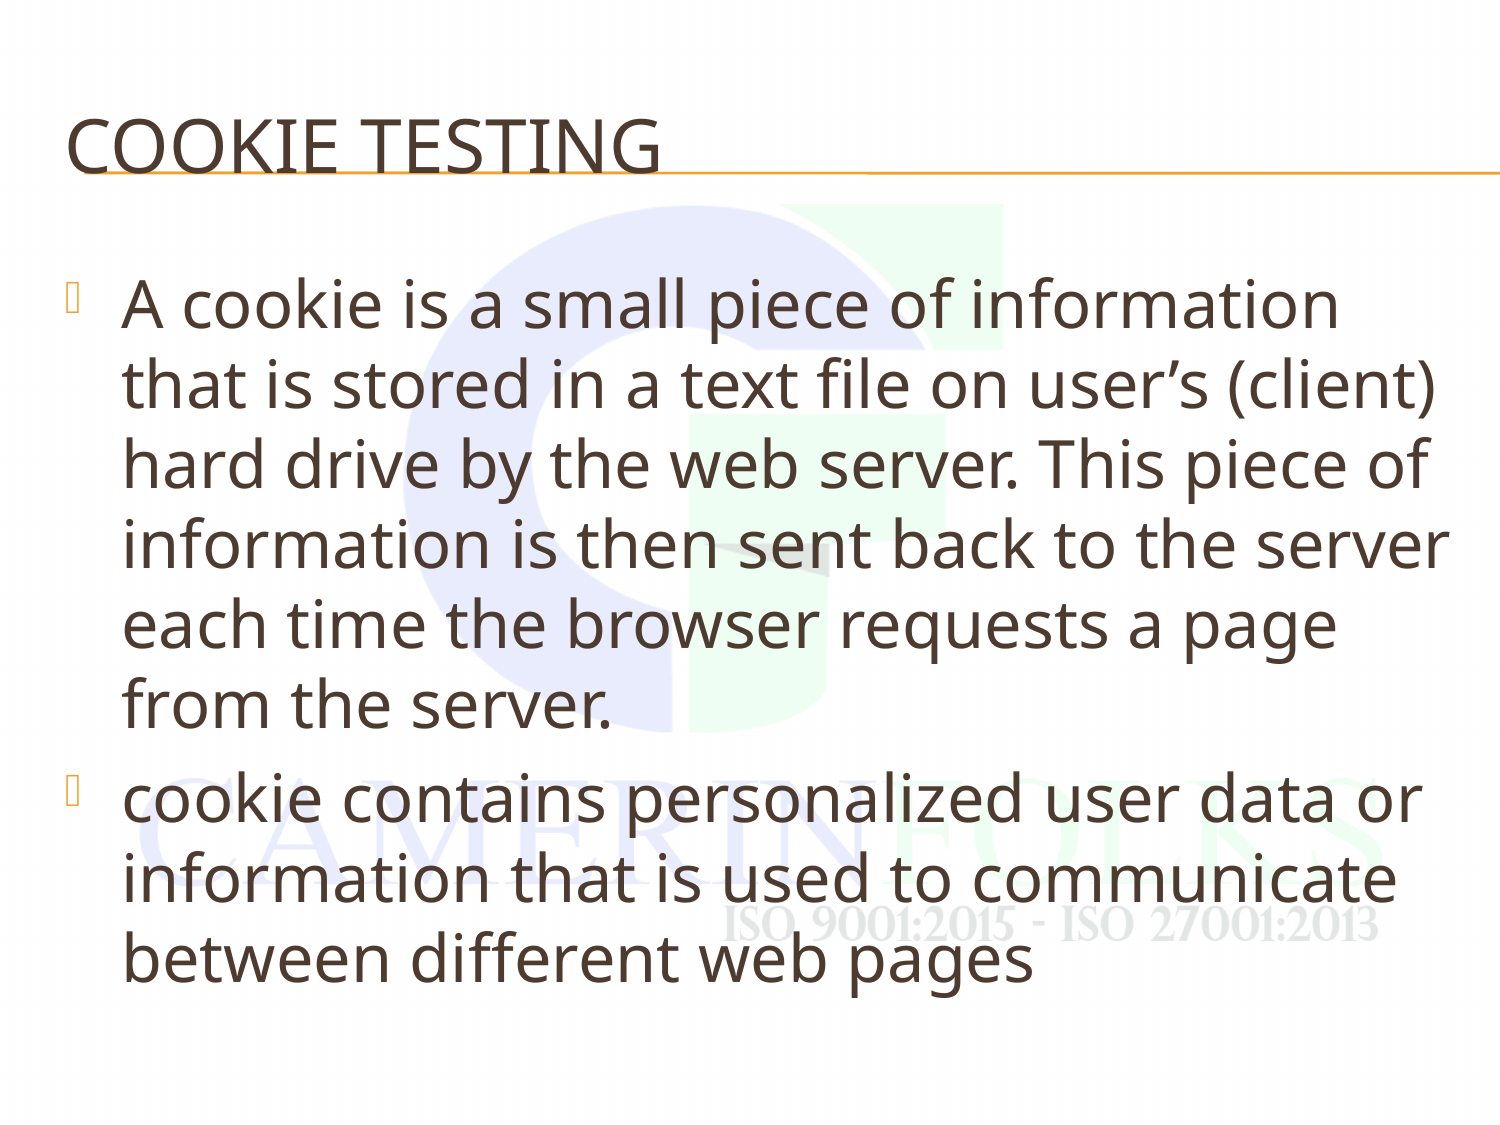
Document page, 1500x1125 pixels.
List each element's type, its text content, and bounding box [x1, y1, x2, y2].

title Cookie testing [50, 75, 1475, 213]
list A cookie is a small piece of information that is stored in a text file on user’s (client) hard drive by the web server. This piece of information is then sent back to the server each time the browser requests a page from the server. cookie contains personalized user data or information that is used to communicate between different web pages [50, 254, 1475, 998]
